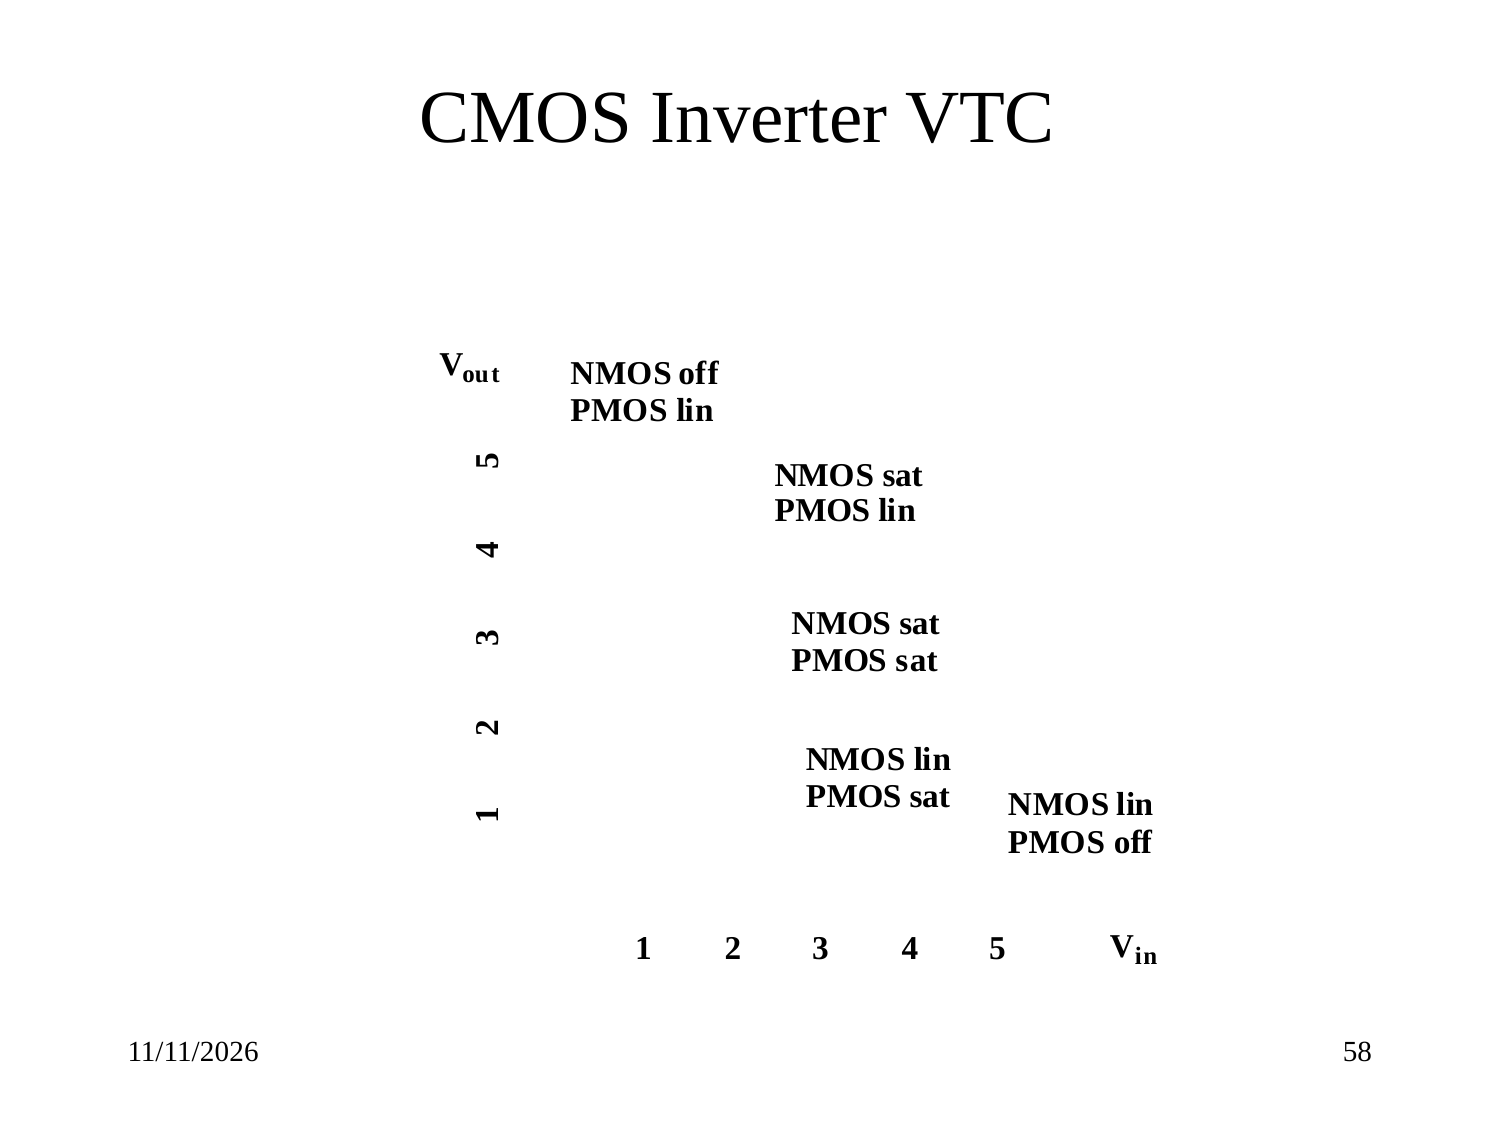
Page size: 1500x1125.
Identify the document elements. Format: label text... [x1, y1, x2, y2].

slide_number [112, 1024, 426, 1101]
title CMOS Inverter VTC [37, 37, 1463, 175]
picture [0, 187, 1165, 979]
slide_number 58 [1074, 1024, 1388, 1101]
